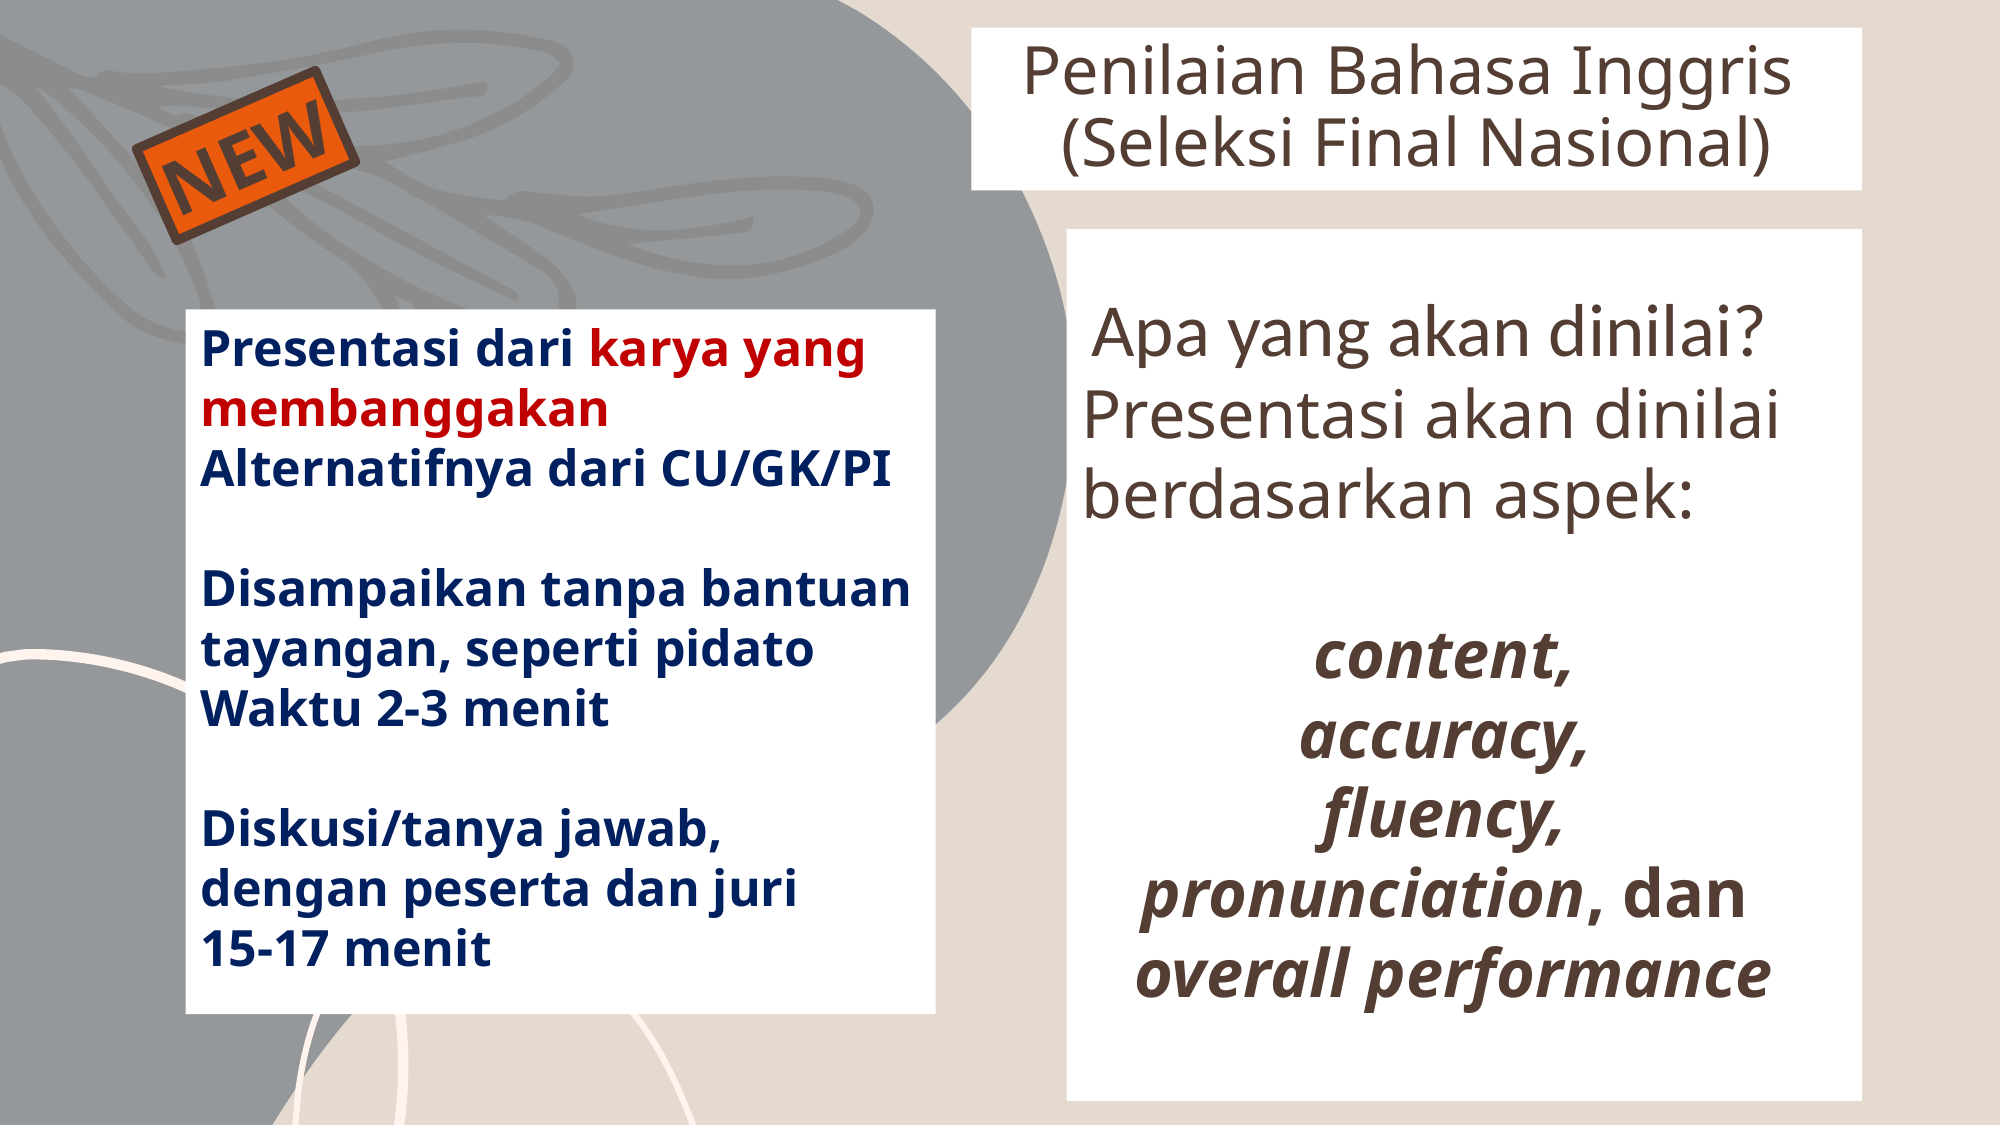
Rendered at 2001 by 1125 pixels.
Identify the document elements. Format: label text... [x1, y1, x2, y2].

text_box NEW [136, 70, 356, 241]
text_box Presentasi dari karya yang membanggakan Alternatifnya dari CU/GK/PI Disampaikan tanpa bantuan tayangan, seperti pidato Waktu 2-3 menit Diskusi/tanya jawab, dengan peserta dan juri 15-17 menit [185, 309, 936, 1015]
title Penilaian Bahasa Inggris (Seleksi Final Nasional) [971, 27, 1863, 191]
text_box Apa yang akan dinilai? Presentasi akan dinilai berdasarkan aspek: content, accuracy, fluency, pronunciation, dan overall performance [1066, 229, 1863, 1101]
